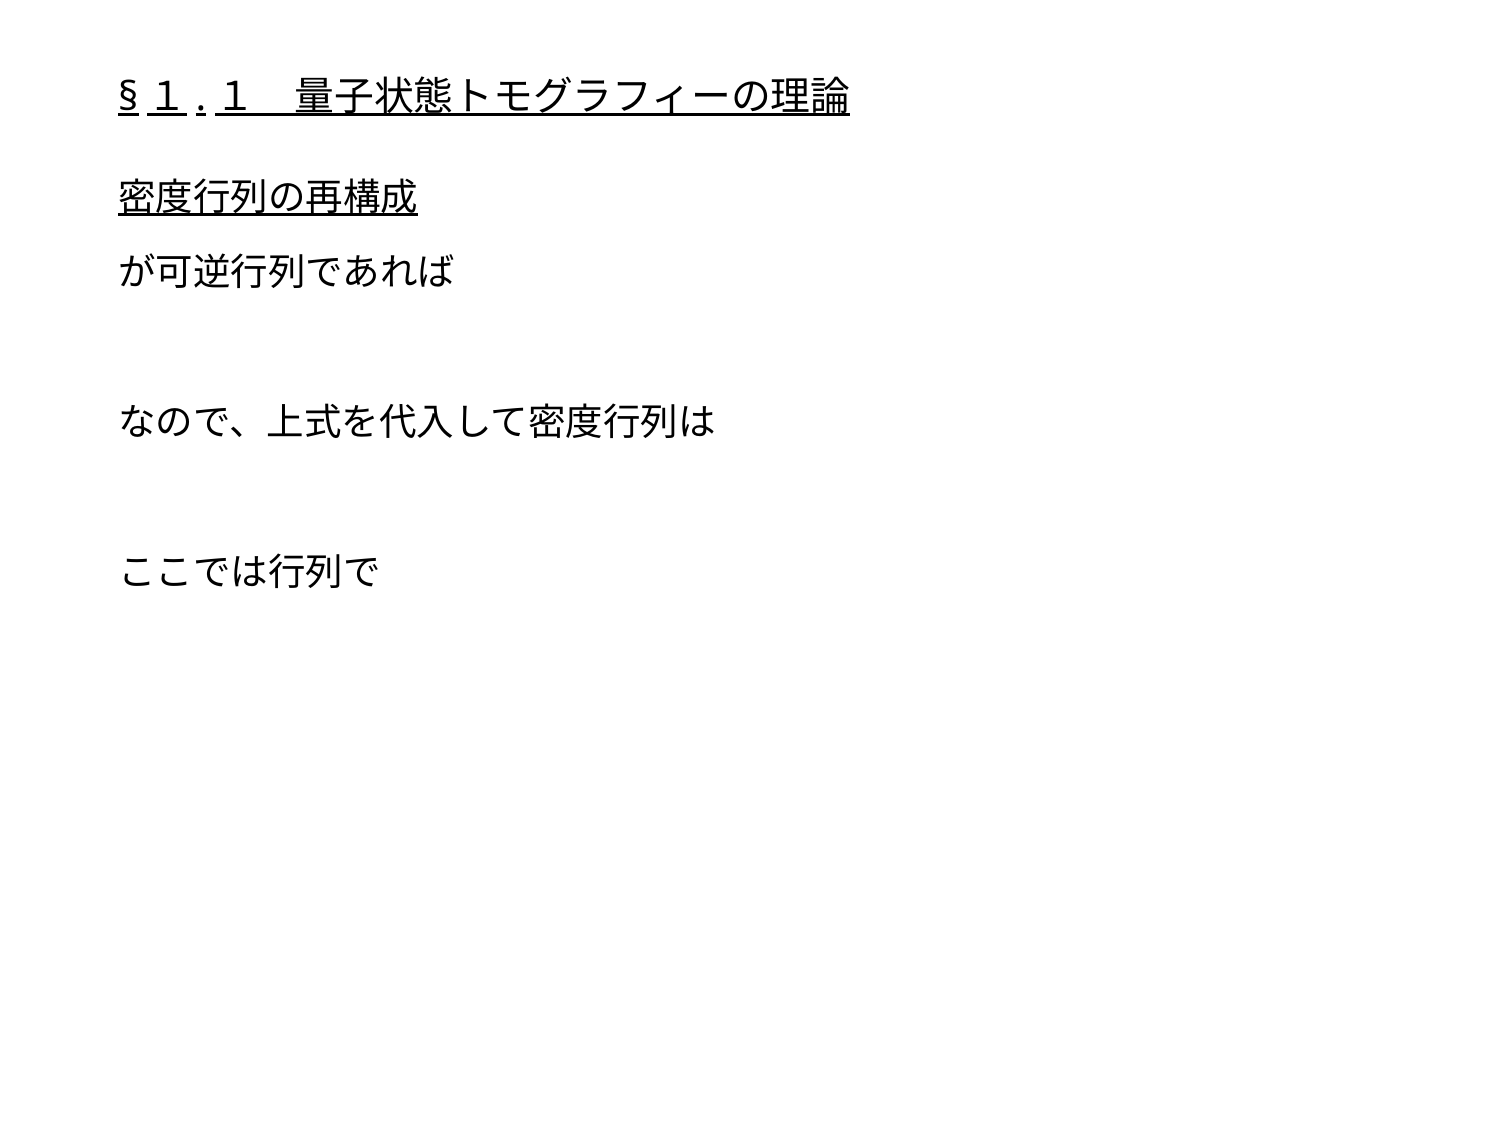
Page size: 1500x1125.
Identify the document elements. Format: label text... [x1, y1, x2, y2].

title §１.１ 量子状態トモグラフィーの理論 [103, 67, 1397, 127]
